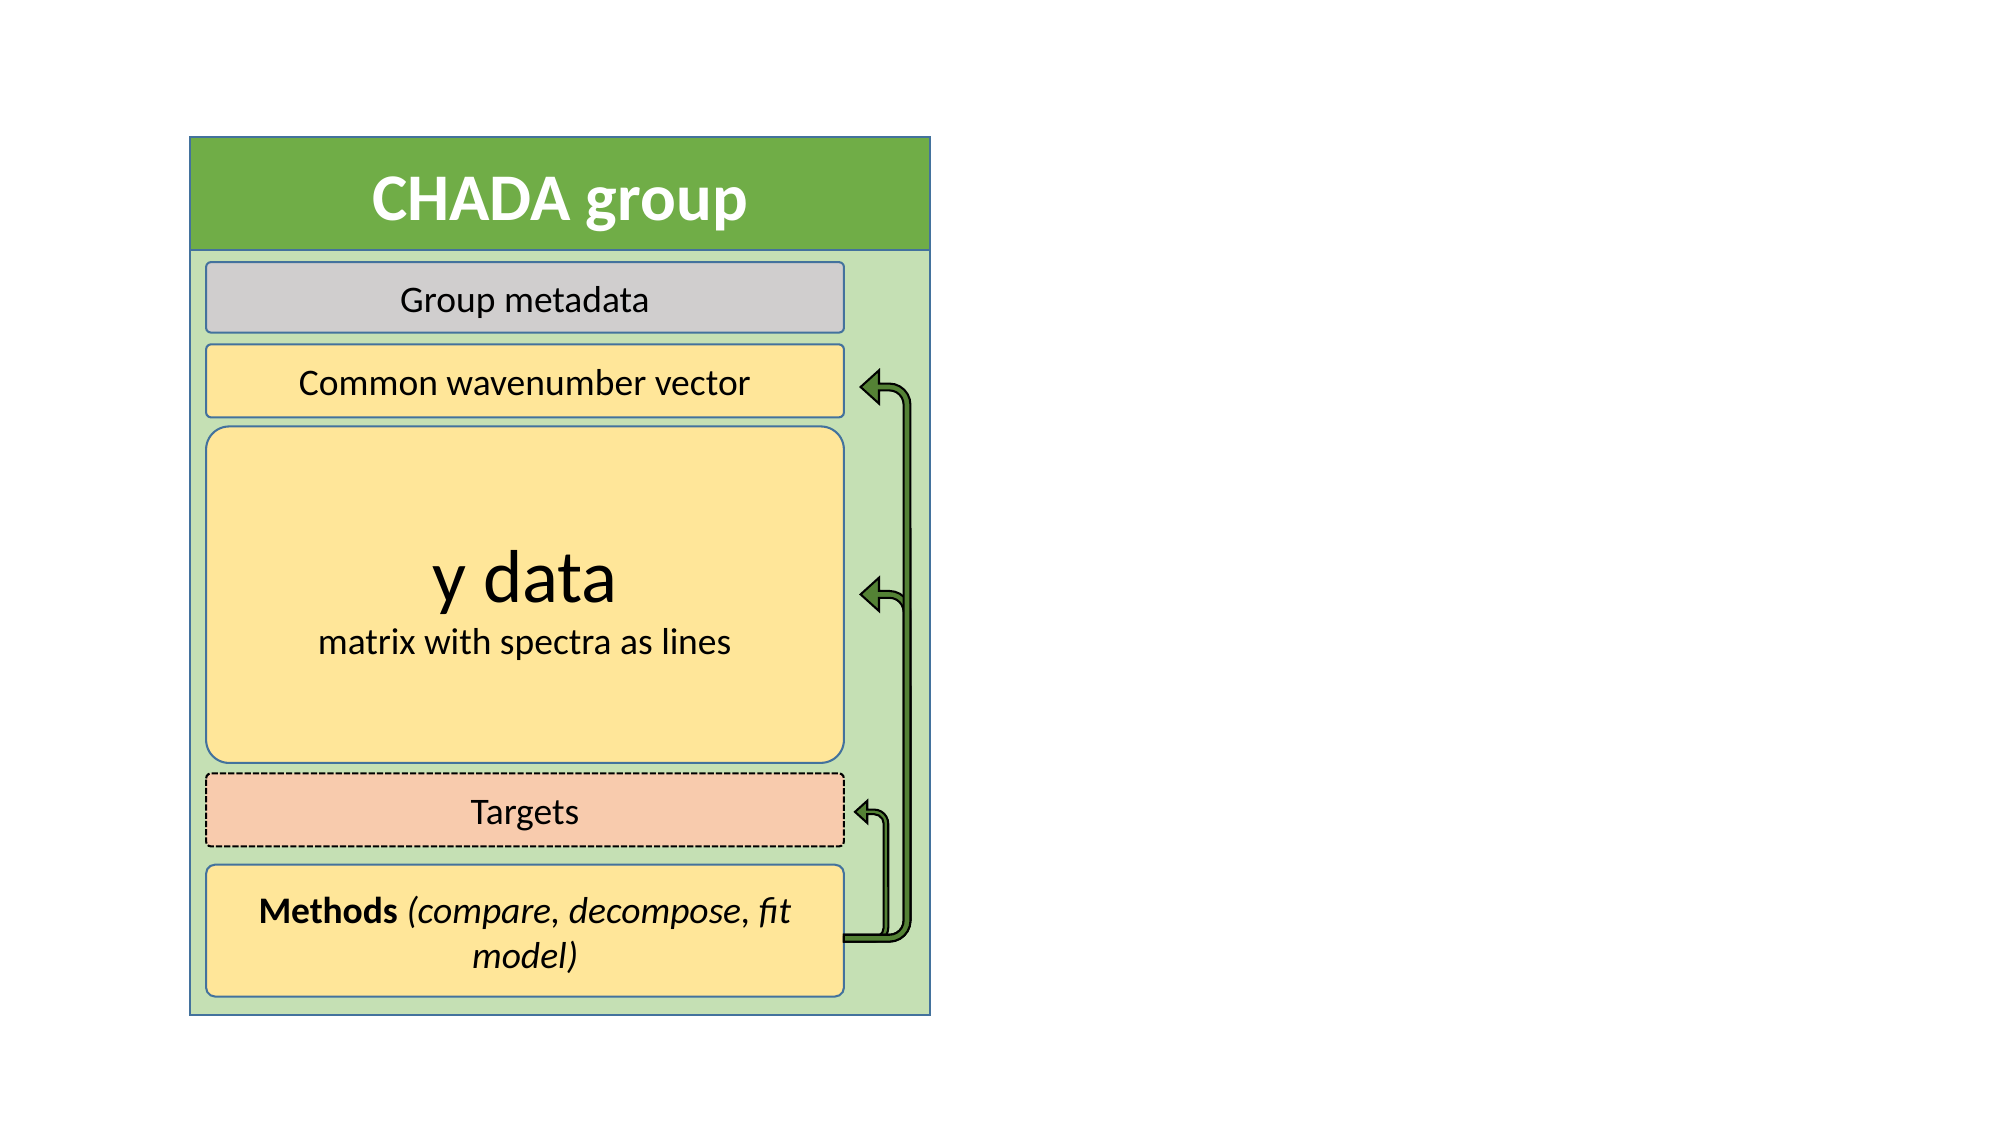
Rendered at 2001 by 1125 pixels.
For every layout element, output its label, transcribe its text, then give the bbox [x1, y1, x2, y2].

text_box [189, 251, 931, 1016]
text_box [853, 798, 890, 933]
text_box Methods (compare, decompose, fit model) [205, 863, 845, 998]
text_box CHADA group [189, 136, 931, 251]
text_box Common wavenumber vector [205, 343, 845, 419]
text_box [842, 368, 912, 943]
text_box Targets [205, 772, 845, 848]
text_box Group metadata [205, 261, 845, 334]
text_box [859, 575, 902, 614]
text_box y data matrix with spectra as lines [205, 425, 845, 764]
